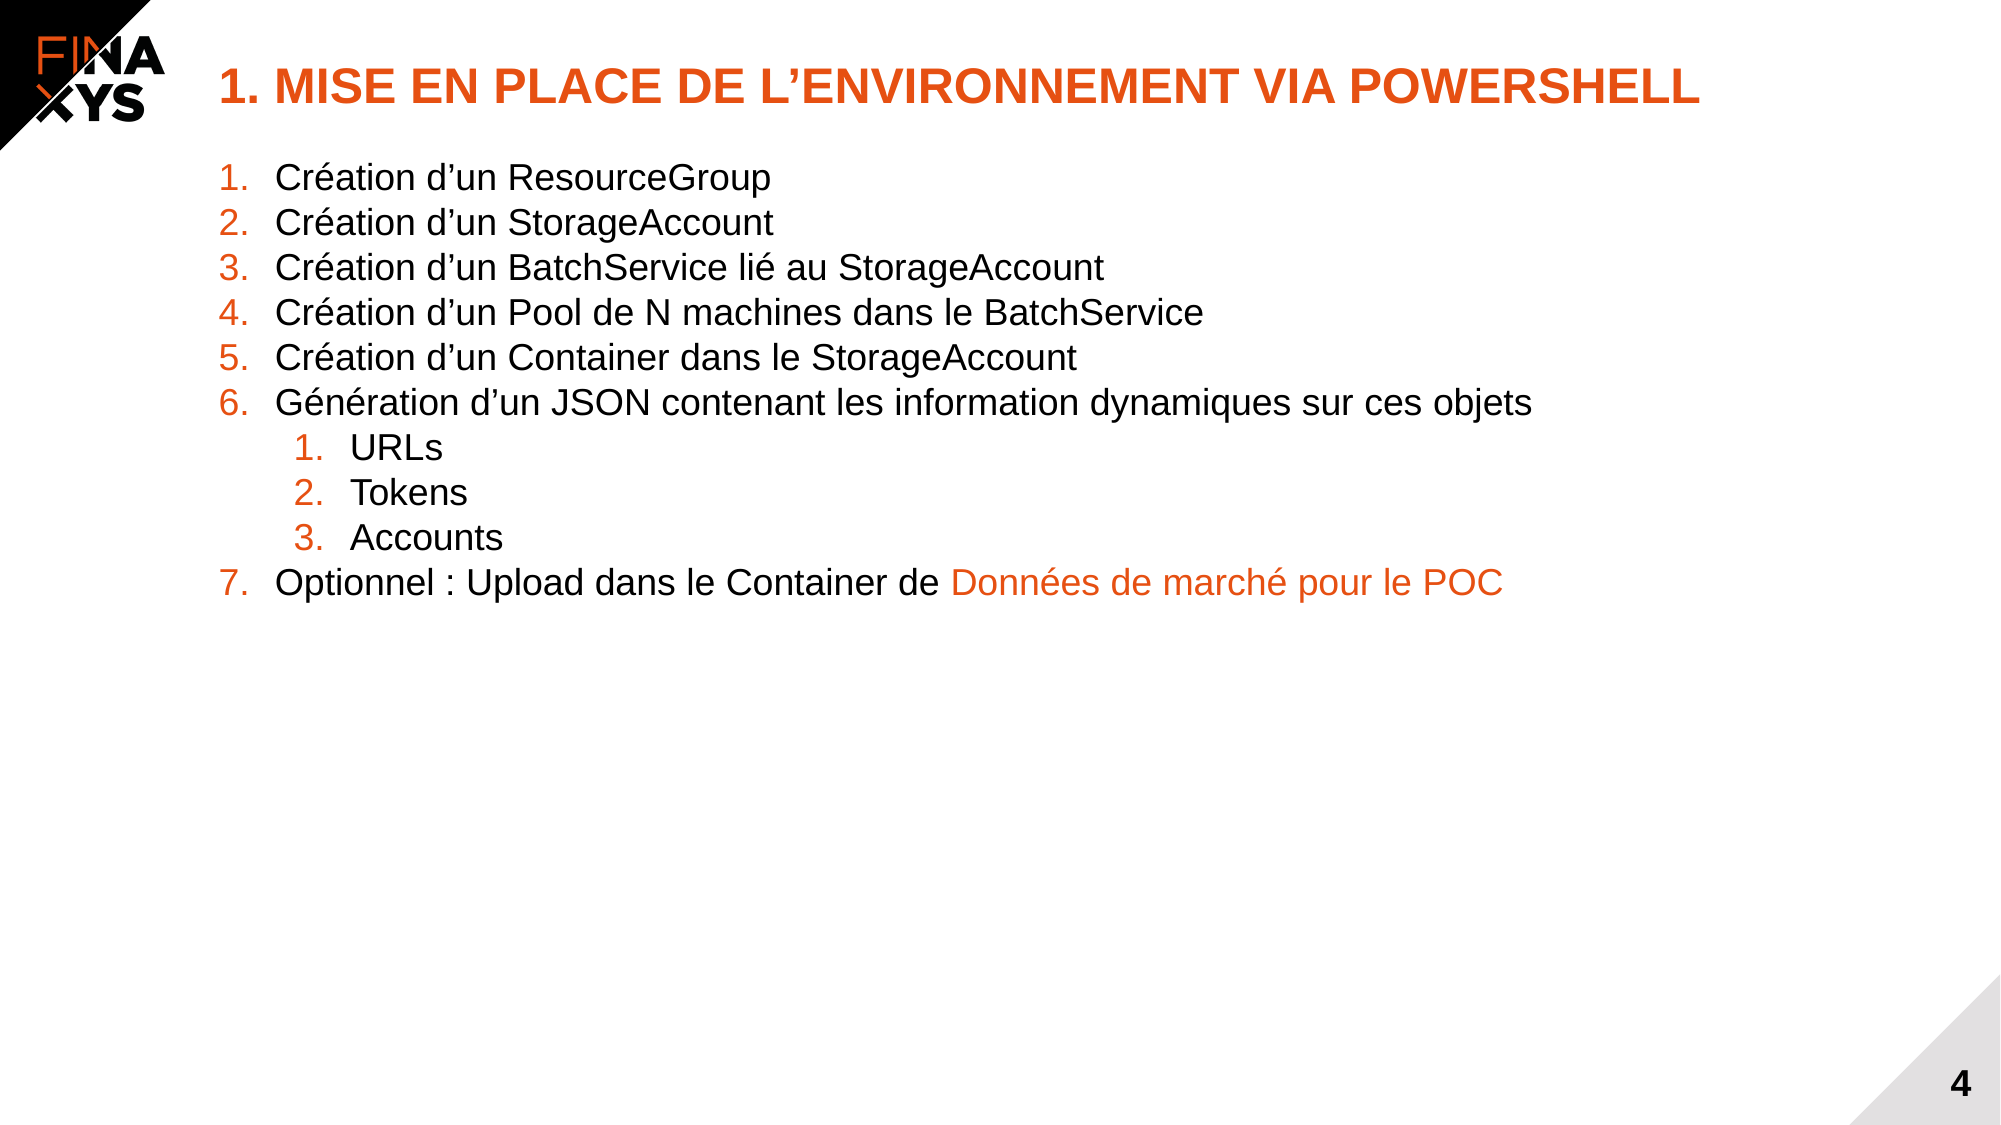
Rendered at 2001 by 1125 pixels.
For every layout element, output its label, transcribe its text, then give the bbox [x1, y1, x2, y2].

picture [35, 36, 165, 123]
slide_number 4 [1837, 1051, 1987, 1112]
text_box Création d’un ResourceGroup Création d’un StorageAccount Création d’un BatchService lié au StorageAccount Création d’un Pool de N machines dans le BatchService Création d’un Container dans le StorageAccount Génération d’un JSON contenant les information dynamiques sur ces objets URLs Tokens Accounts Optionnel : Upload dans le Container de Données de marché pour le POC [203, 146, 1721, 611]
title 1. Mise en place de l’environnement via powershell [203, 27, 1948, 147]
